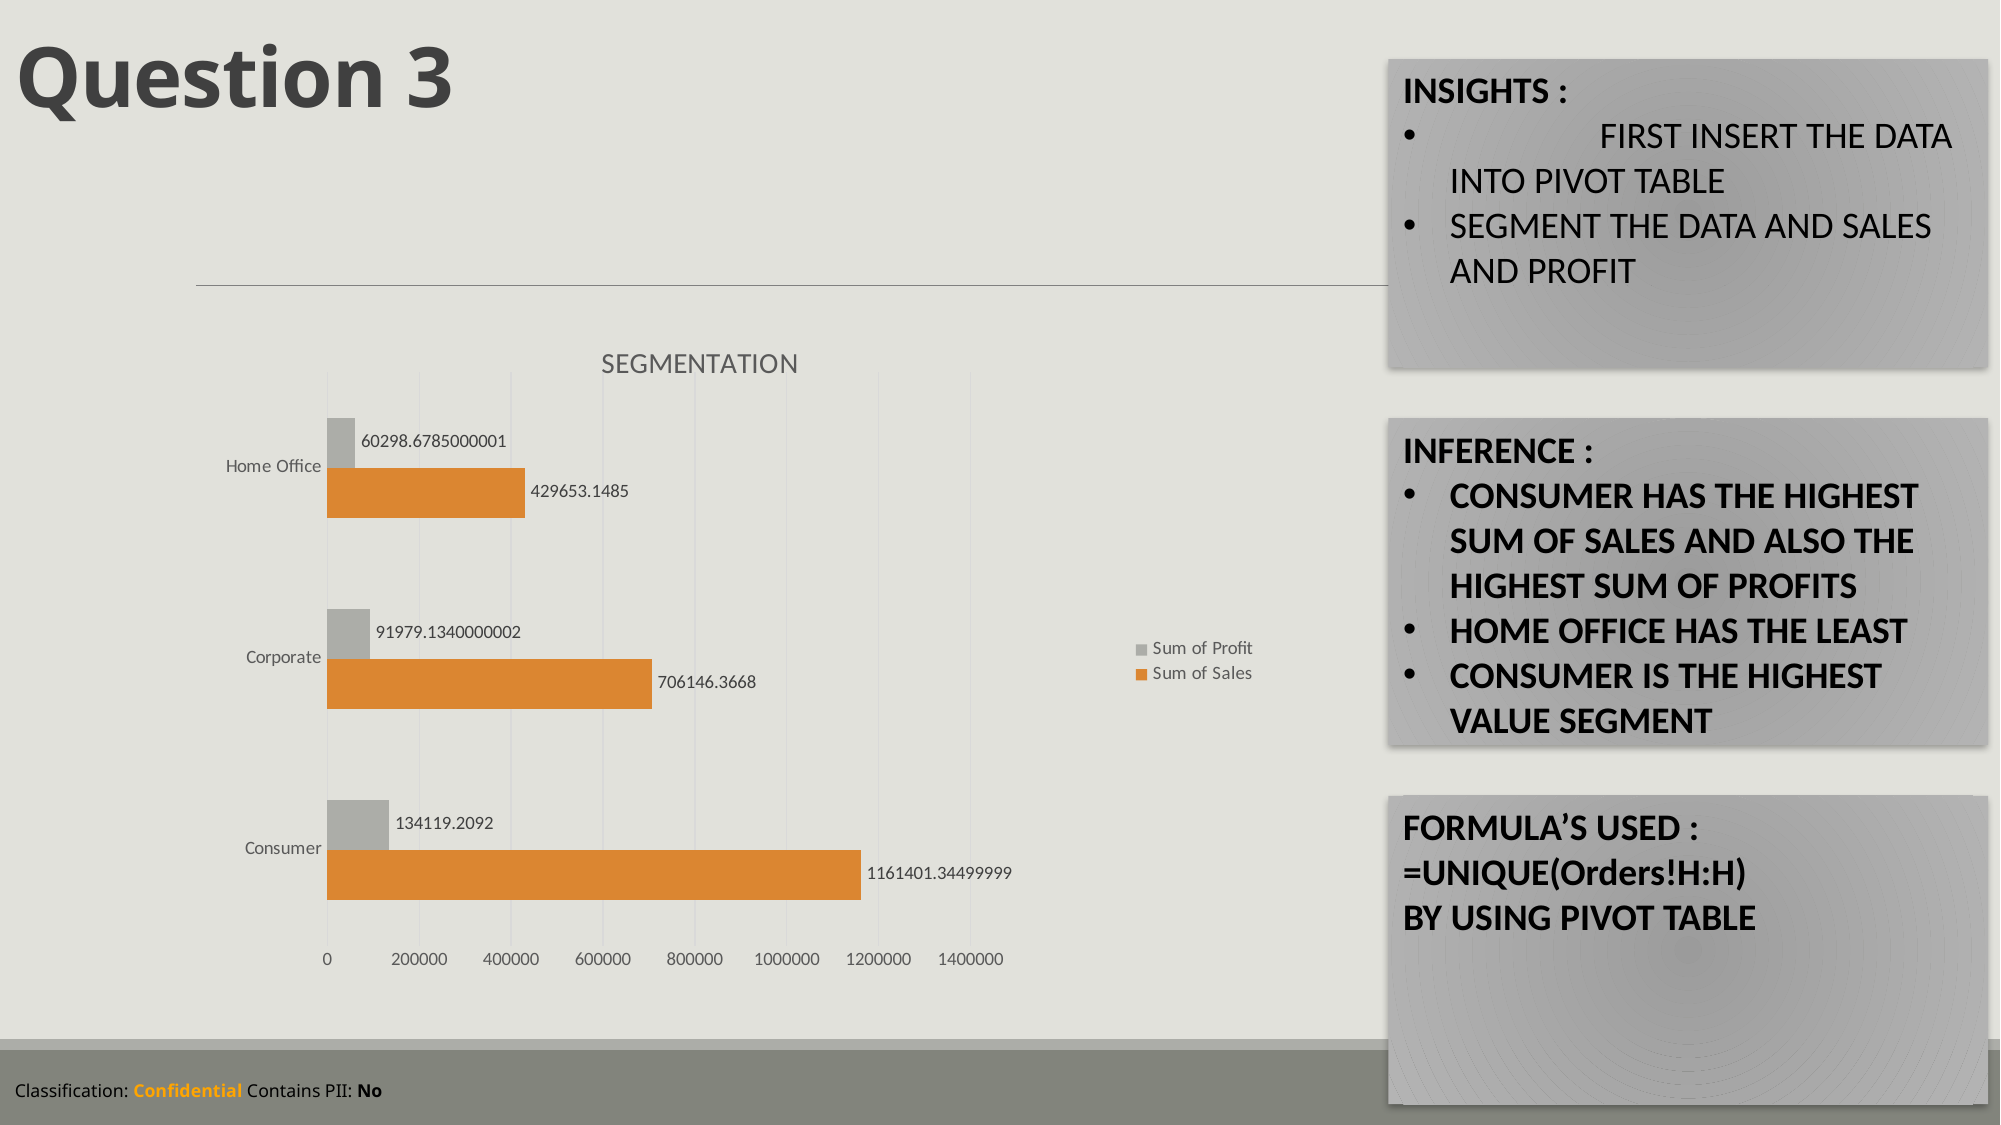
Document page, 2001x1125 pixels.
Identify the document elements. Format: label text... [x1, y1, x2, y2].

text_box INFERENCE : CONSUMER HAS THE HIGHEST SUM OF SALES AND ALSO THE HIGHEST SUM OF PROFITS HOME OFFICE HAS THE LEAST CONSUMER IS THE HIGHEST VALUE SEGMENT [1387, 417, 1989, 746]
title Question 3 [0, 0, 581, 133]
text_box [1297, 202, 1801, 545]
text_box INSIGHTS : FIRST INSERT THE DATA INTO PIVOT TABLE SEGMENT THE DATA AND SALES AND PROFIT [1387, 58, 1989, 368]
text_box FORMULA’S USED : =UNIQUE(Orders!H:H) BY USING PIVOT TABLE [1387, 795, 1989, 1105]
chart [127, 321, 1273, 1004]
